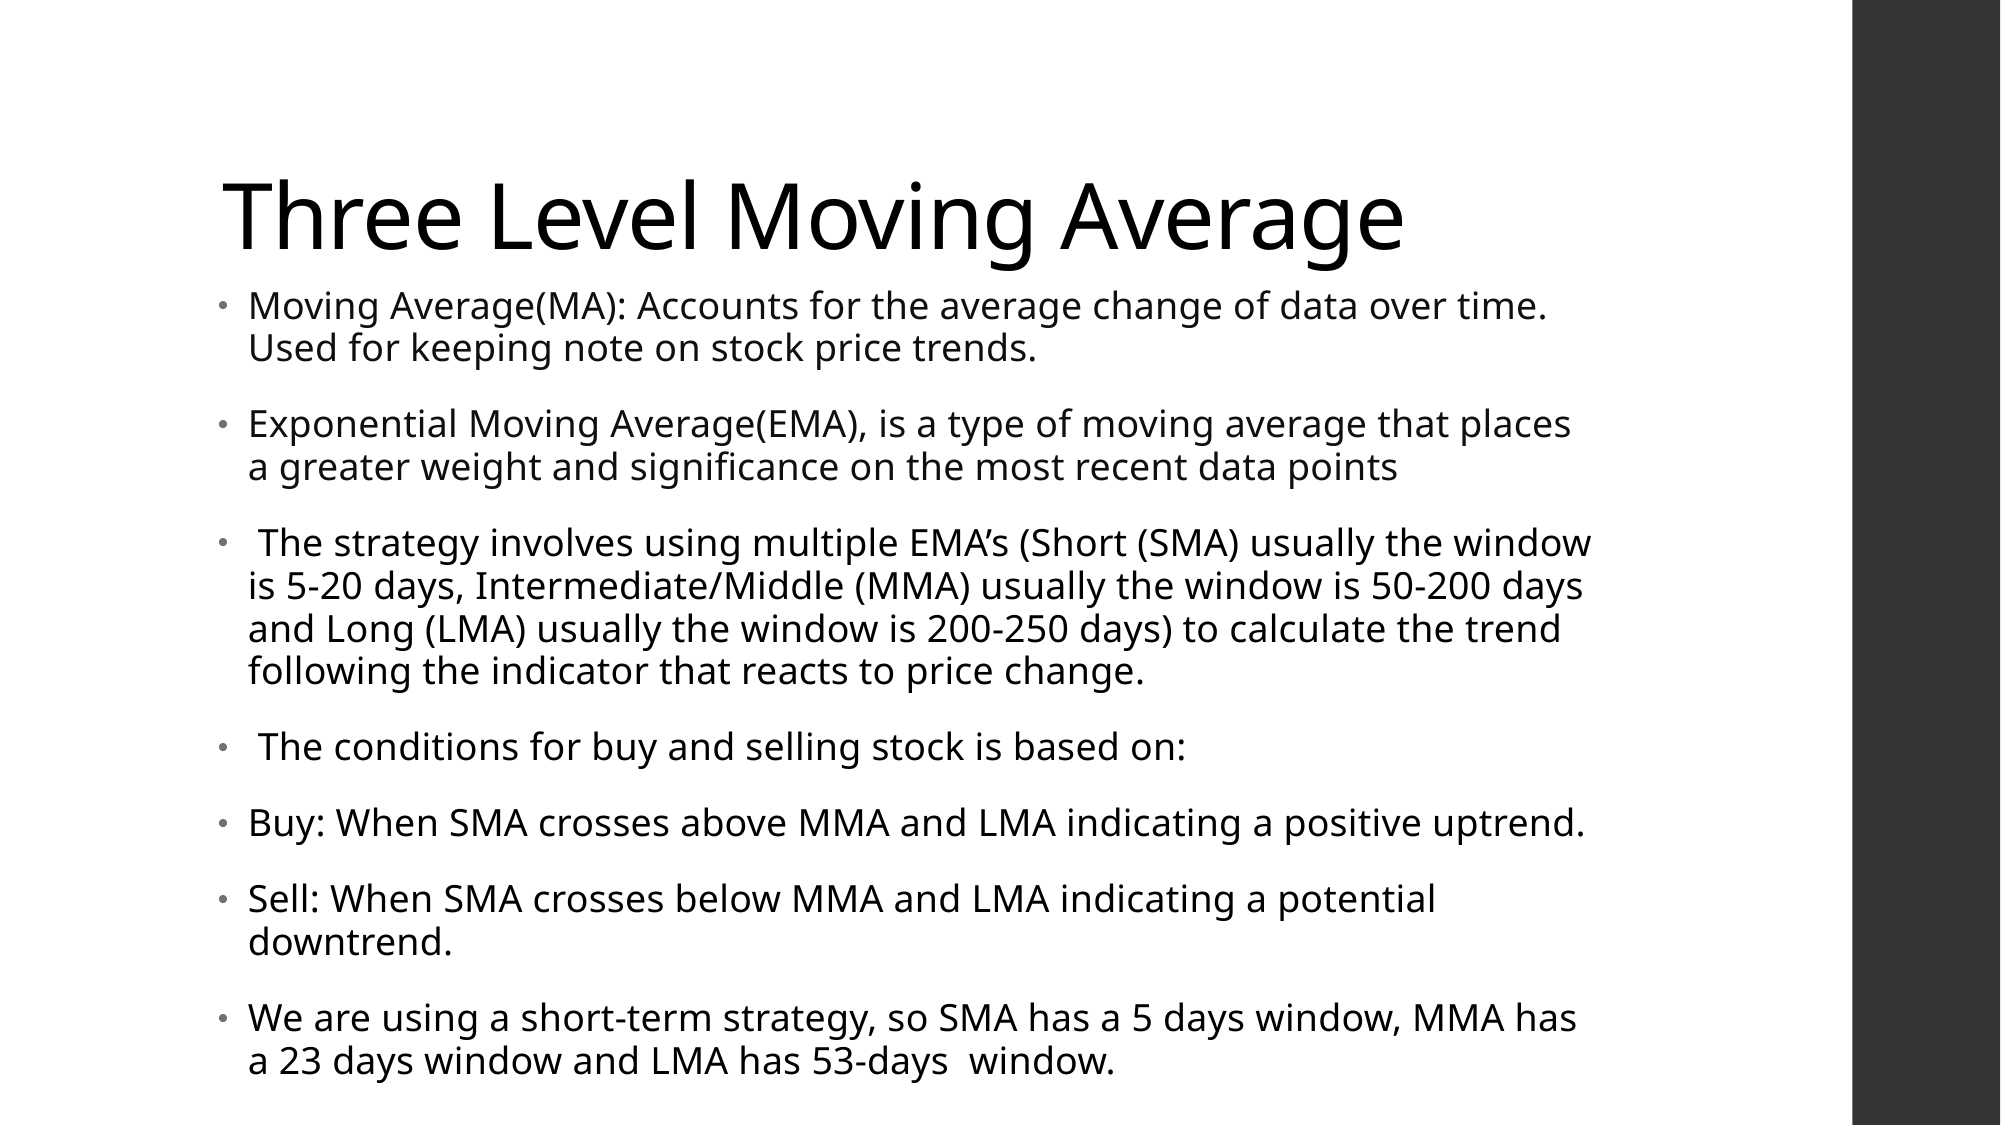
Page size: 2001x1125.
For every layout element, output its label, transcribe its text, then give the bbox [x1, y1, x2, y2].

list Moving Average(MA): Accounts for the average change of data over time. Used for keeping note on stock price trends. Exponential Moving Average(EMA), is a type of moving average that places a greater weight and significance on the most recent data points The strategy involves using multiple EMA’s (Short (SMA) usually the window is 5-20 days, Intermediate/Middle (MMA) usually the window is 50-200 days and Long (LMA) usually the window is 200-250 days) to calculate the trend following the indicator that reacts to price change. The conditions for buy and selling stock is based on: Buy: When SMA crosses above MMA and LMA indicating a positive uptrend. Sell: When SMA crosses below MMA and LMA indicating a potential downtrend. We are using a short-term strategy, so SMA has a 5 days window, MMA has a 23 days window and LMA has 53-days window. [202, 277, 1613, 1103]
title Three Level Moving Average [206, 60, 1797, 278]
